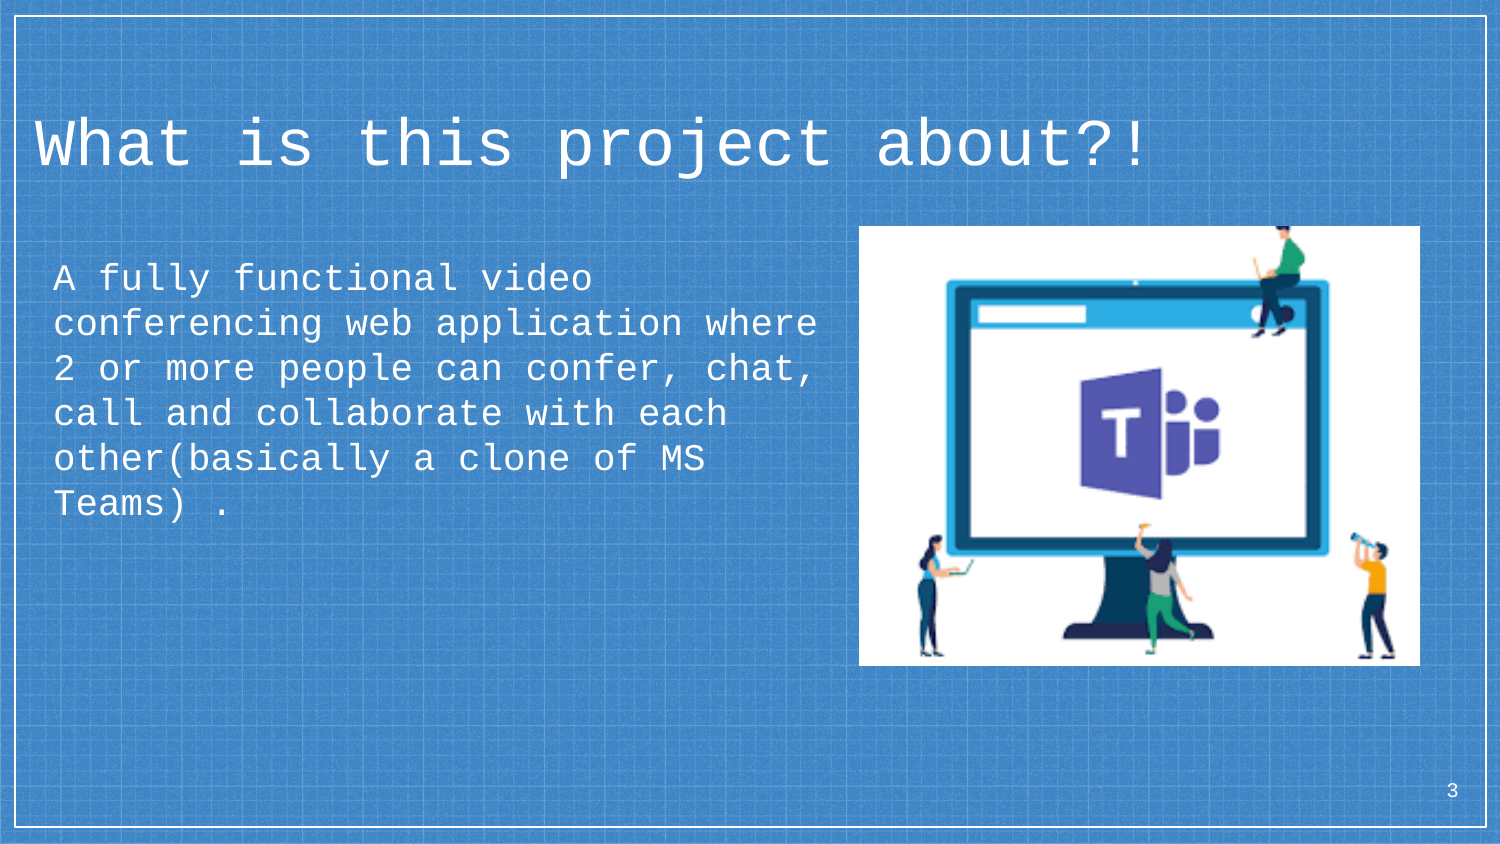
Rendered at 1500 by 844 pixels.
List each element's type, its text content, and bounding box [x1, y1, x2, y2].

subtitle What is this project about?! [20, 83, 1279, 213]
picture [0, 0, 1500, 844]
list A fully functional video conferencing web application where 2 or more people can confer, chat, call and collaborate with each other(basically a clone of MS Teams) . [38, 237, 860, 691]
slide_number ‹#› [1398, 761, 1474, 810]
